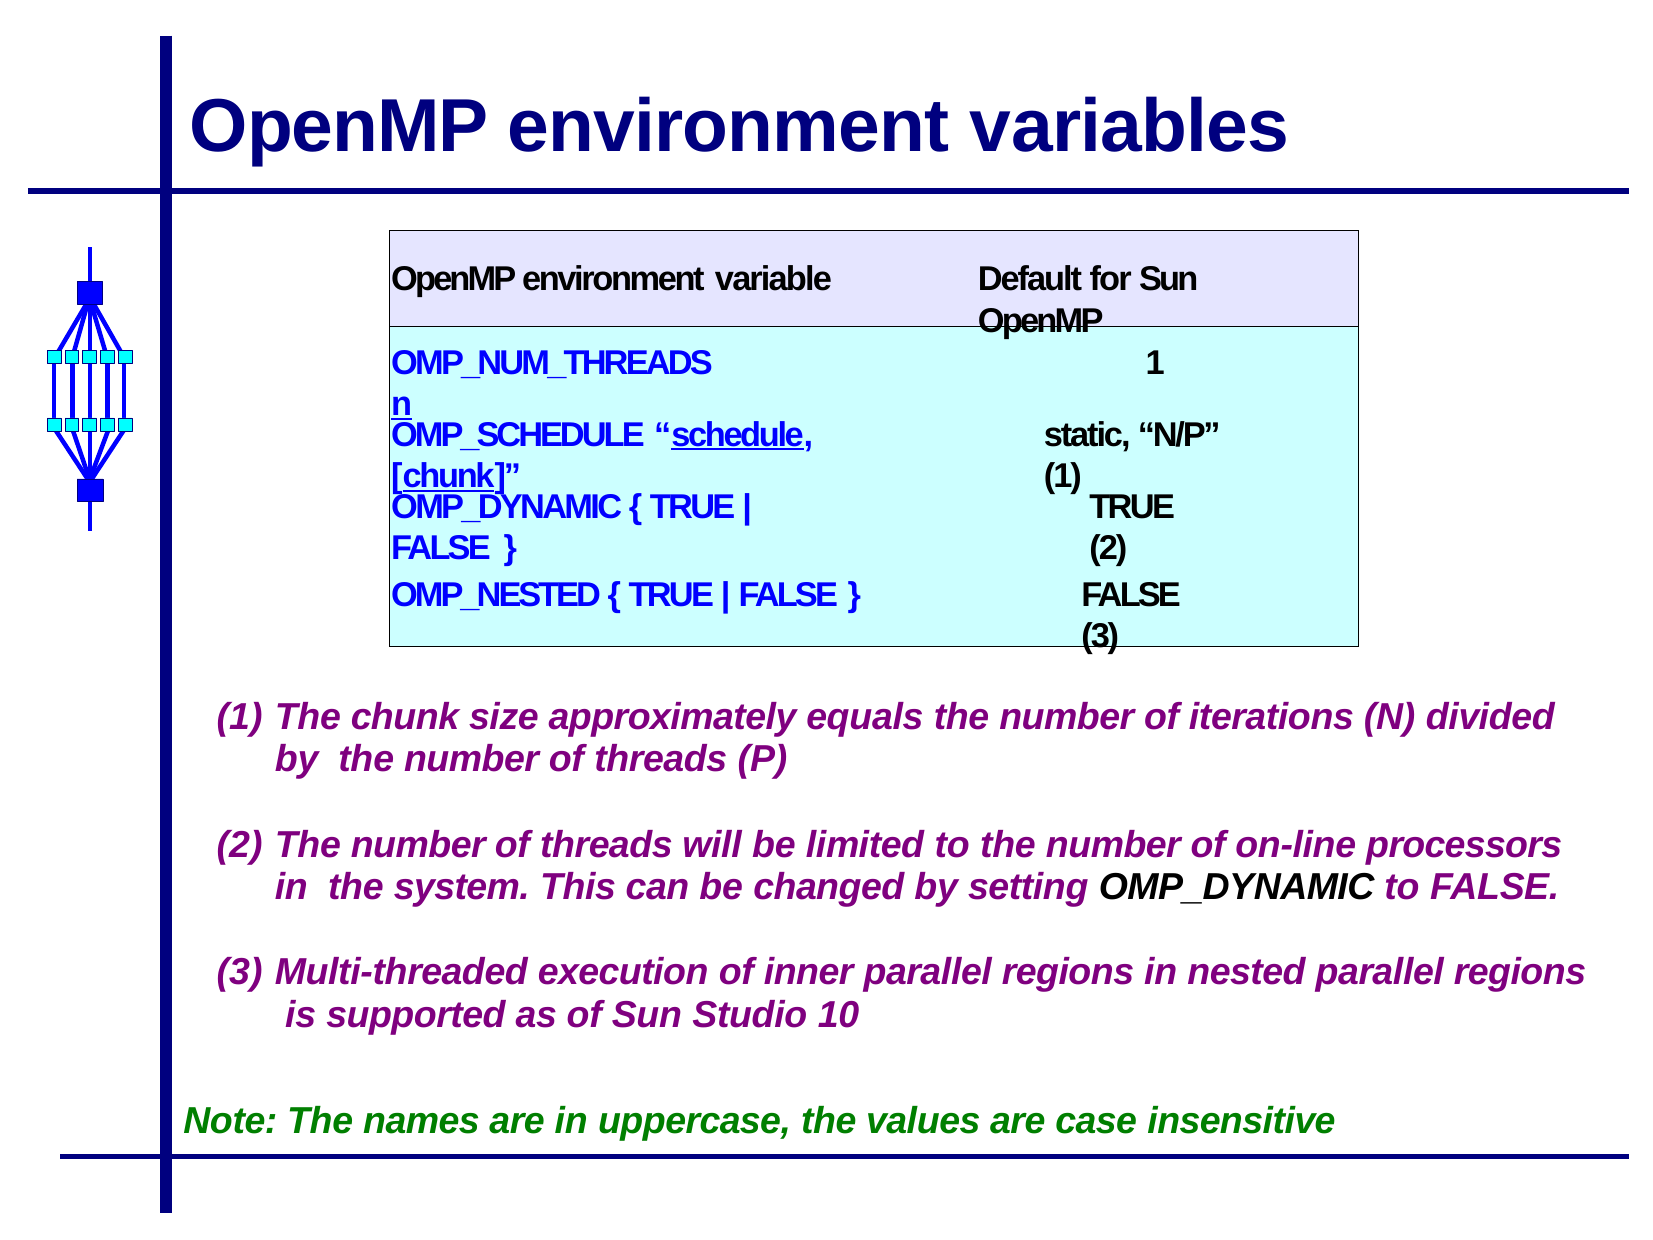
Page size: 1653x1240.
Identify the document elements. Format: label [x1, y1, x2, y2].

text_box [389, 230, 1360, 655]
title [187, 74, 1292, 284]
text_box [181, 689, 1606, 1141]
text_box [47, 247, 132, 532]
